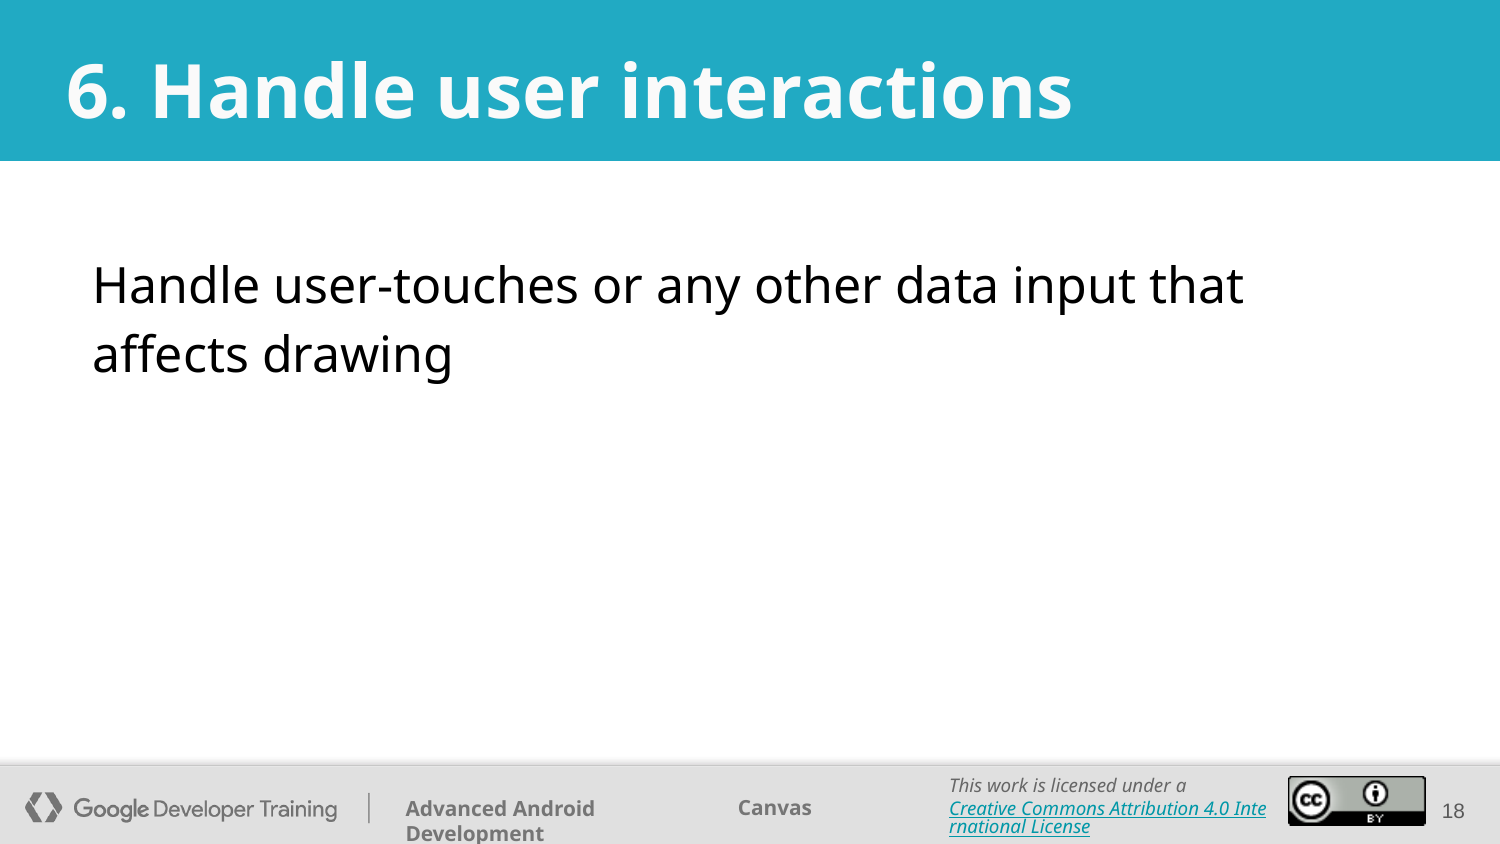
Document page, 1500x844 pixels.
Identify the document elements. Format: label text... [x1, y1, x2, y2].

title 6. Handle user interactions [51, 28, 1449, 122]
picture [0, 161, 1500, 844]
list Handle user-touches or any other data input that affects drawing [77, 229, 1334, 720]
slide_number ‹#› [1389, 777, 1480, 842]
